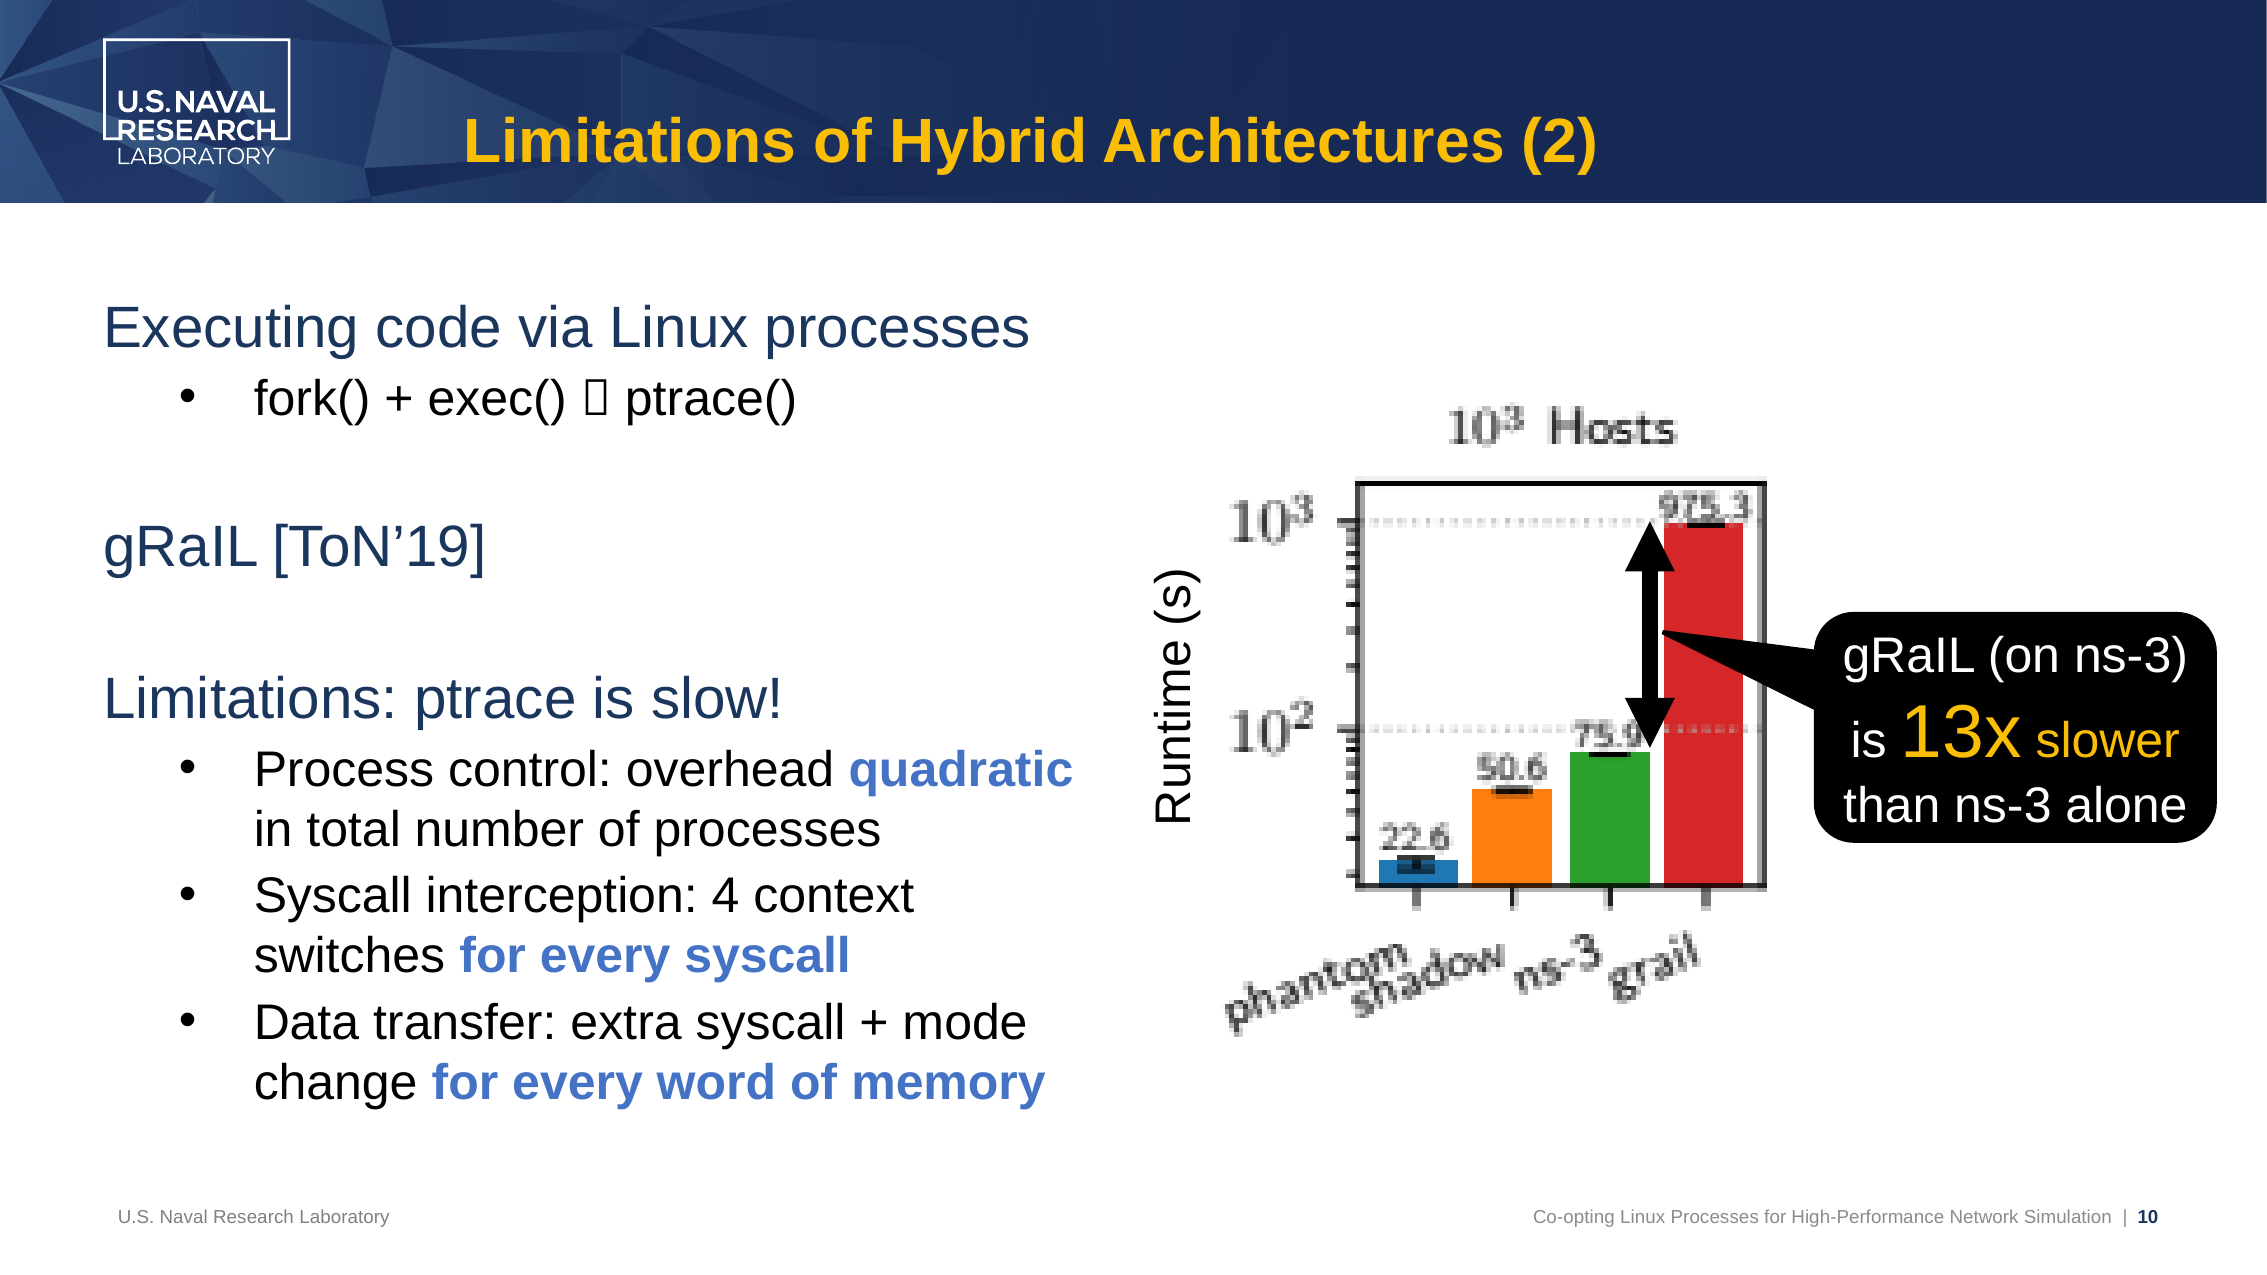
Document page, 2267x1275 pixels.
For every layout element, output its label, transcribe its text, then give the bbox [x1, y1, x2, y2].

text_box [1133, 388, 1777, 1052]
title Limitations of Hybrid Architectures (2) [463, 104, 2113, 180]
footer U.S. Naval Research Laboratory [103, 1181, 868, 1250]
text_box gRaIL (on ns-3) is 13x slower than ns-3 alone [1777, 612, 2216, 842]
list Executing code via Linux processes fork() + exec()  ptrace() gRaIL [ToN’19] Limitations: ptrace is slow! Process control: overhead quadratic in total number of processes Syscall interception: 4 context switches for every syscall Data transfer: extra syscall + mode change for every word of memory [103, 289, 1082, 1152]
slide_number Co-opting Linux Processes for High-Performance Network Simulation | 10 [1255, 1181, 2159, 1250]
picture [0, 0, 2267, 203]
